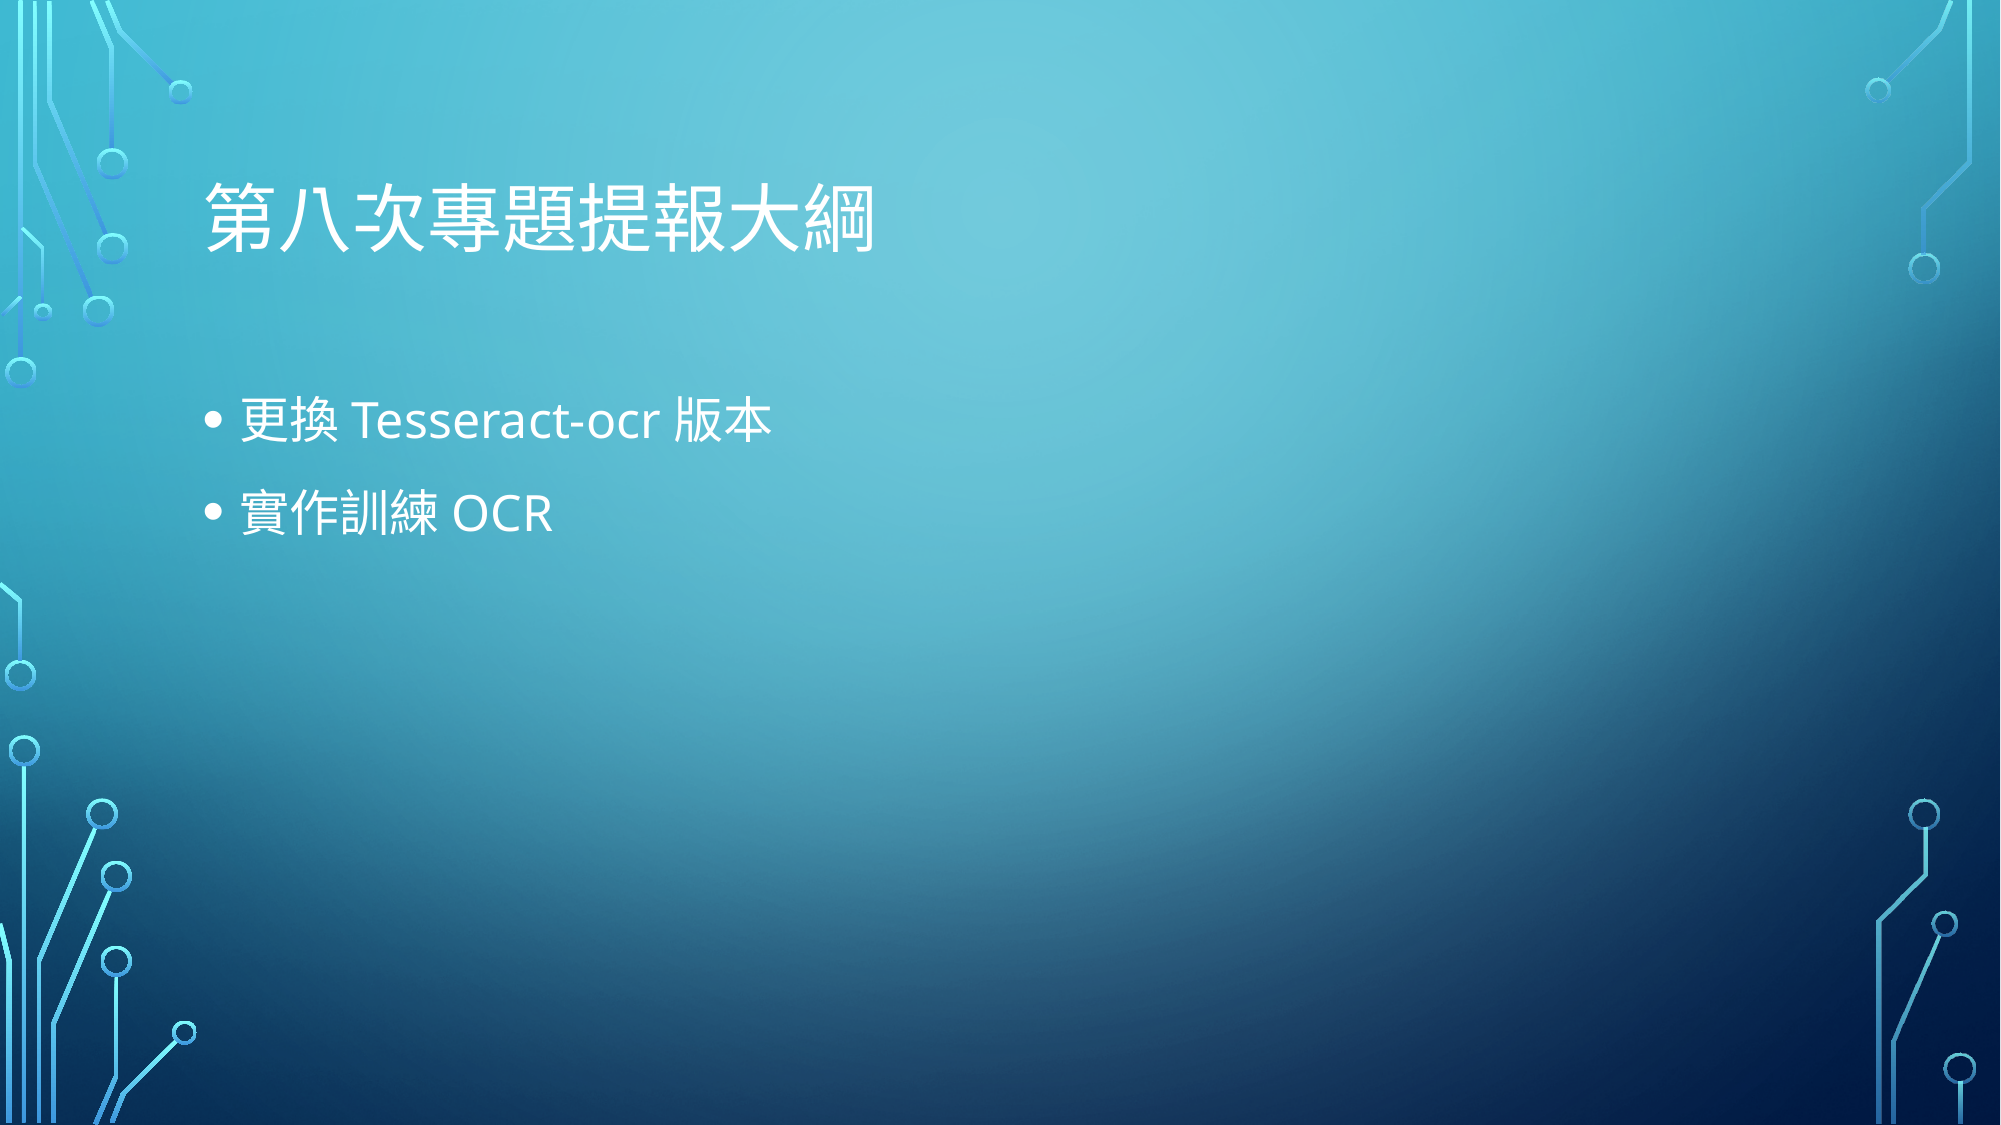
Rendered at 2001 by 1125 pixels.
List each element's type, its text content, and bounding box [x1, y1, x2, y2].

list 更換Tesseract-ocr版本 實作訓練OCR [187, 369, 1813, 950]
title 第八次專題提報大綱 [187, 101, 1813, 344]
